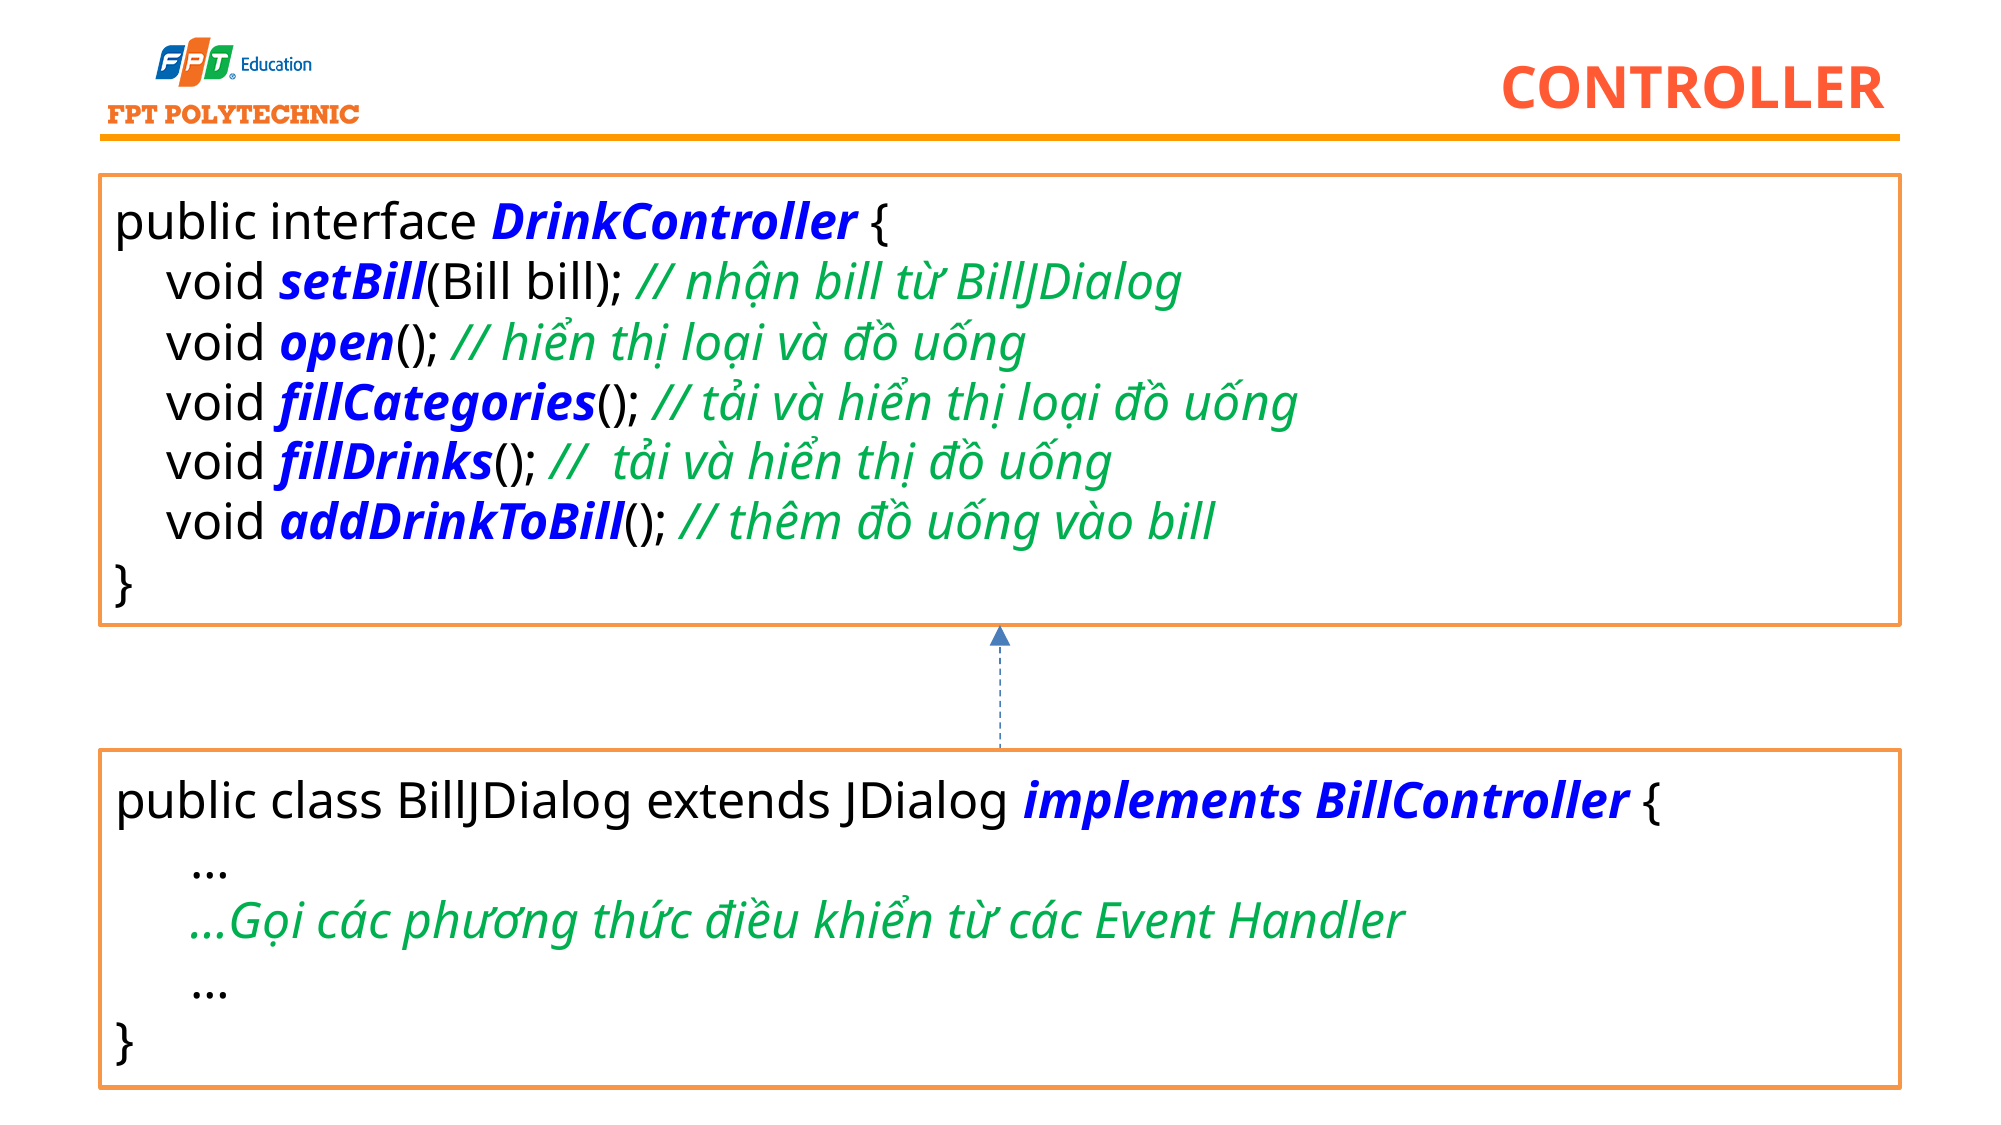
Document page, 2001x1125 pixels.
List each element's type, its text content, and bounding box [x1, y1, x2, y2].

picture [99, 25, 367, 134]
text_box public class BillJDialog extends JDialog implements BillController { … …Gọi các phương thức điều khiển từ các Event Handler … } [98, 748, 1902, 1090]
picture [99, 135, 367, 143]
text_box public interface DrinkController { void setBill(Bill bill); // nhận bill từ BillJDialog void open(); // hiển thị loại và đồ uống void fillCategories(); // tải và hiển thị loại đồ uống void fillDrinks(); // tải và hiển thị đồ uống void addDrinkToBill(); // thêm đồ uống vào bill } [98, 173, 1902, 627]
title Controller [366, 45, 1900, 125]
